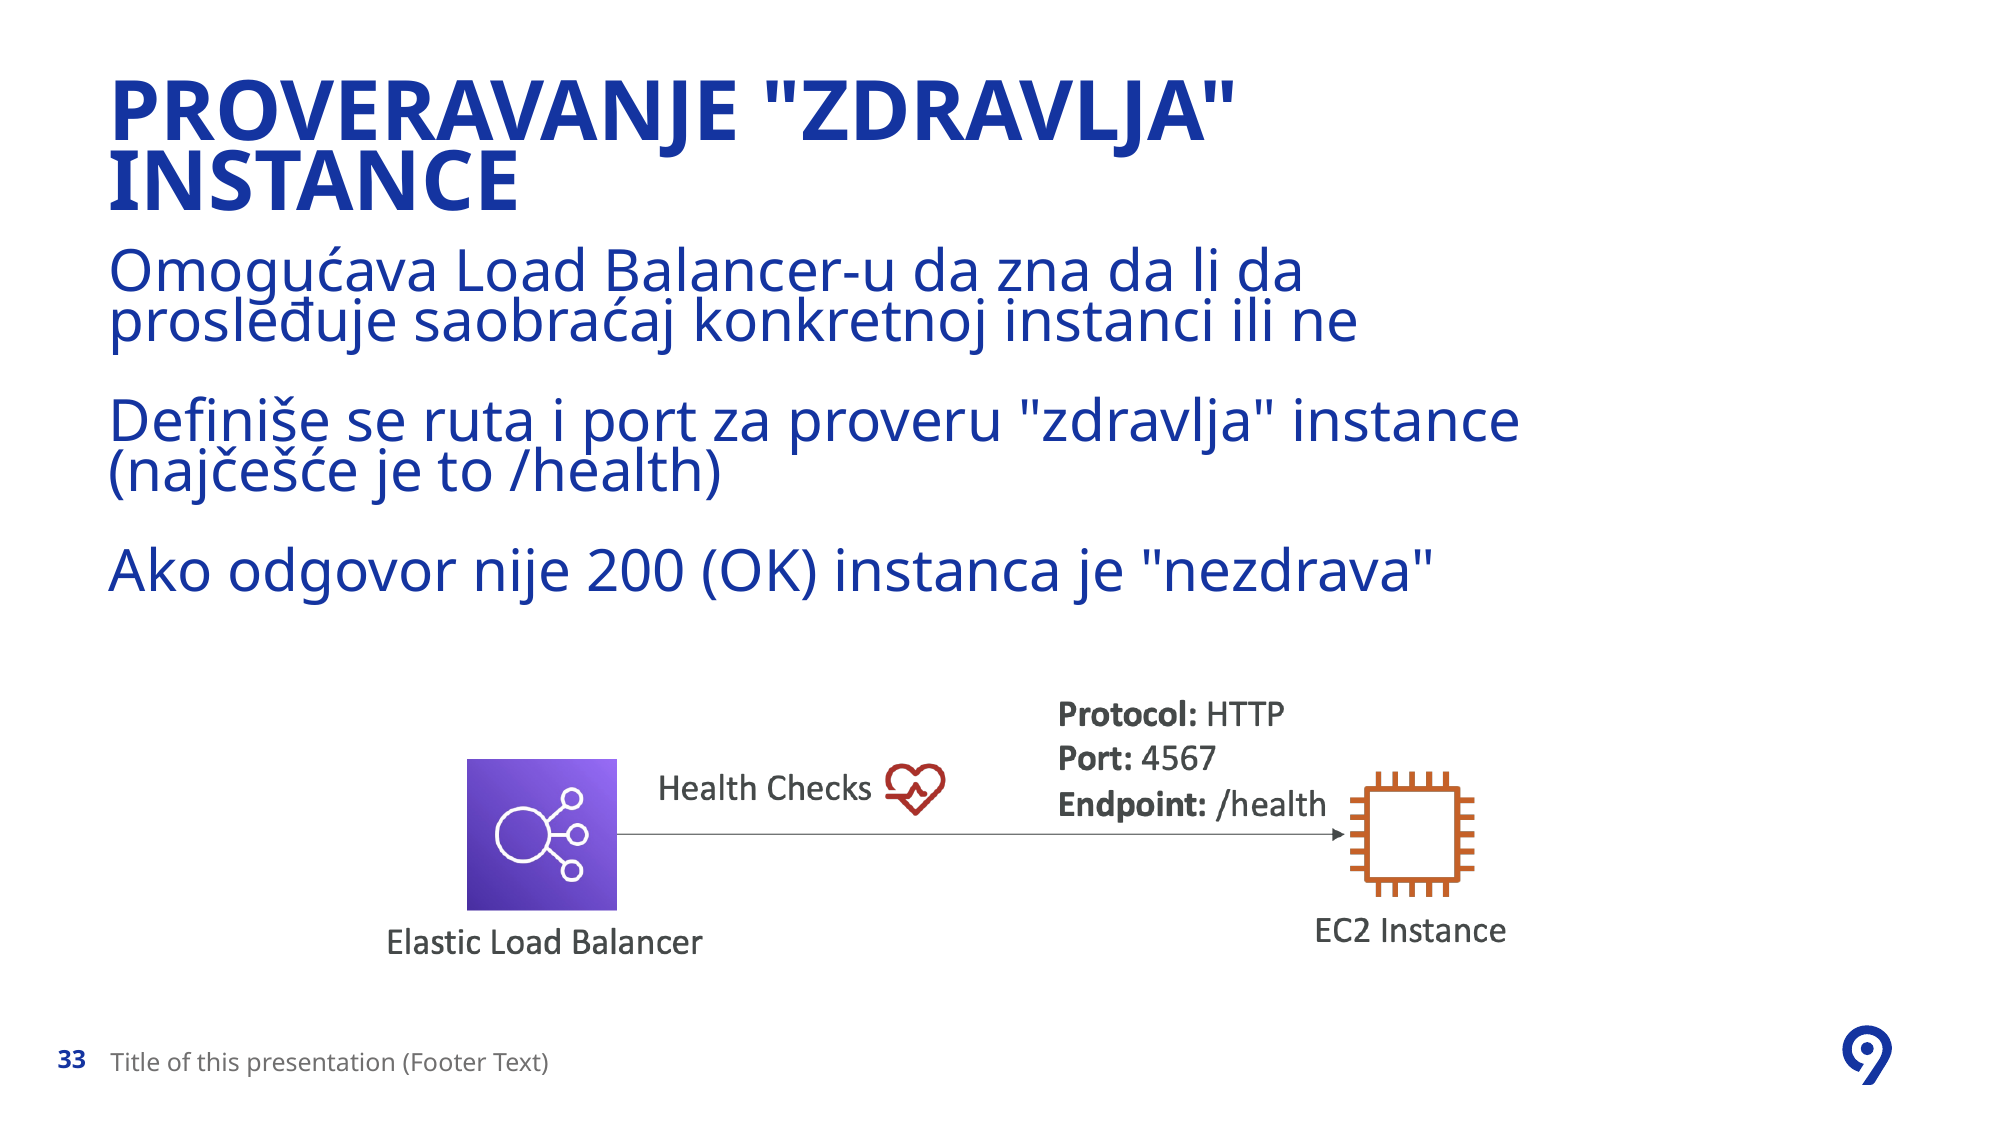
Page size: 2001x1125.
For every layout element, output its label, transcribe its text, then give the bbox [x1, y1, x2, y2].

list Omogućava Load Balancer-u da zna da li da prosleđuje saobraćaj konkretnoj instanci ili ne Definiše se ruta i port za proveru "zdravlja" instance (najčešće je to /health) Ako odgovor nije 200 (OK) instanca je "nezdrava" [108, 253, 1579, 664]
slide_number 33 [57, 1045, 103, 1077]
title Proveravanje "zdravlja" instance [108, 84, 1579, 225]
footer Title of this presentation (Footer Text) [110, 1045, 1573, 1077]
picture [373, 680, 1520, 966]
